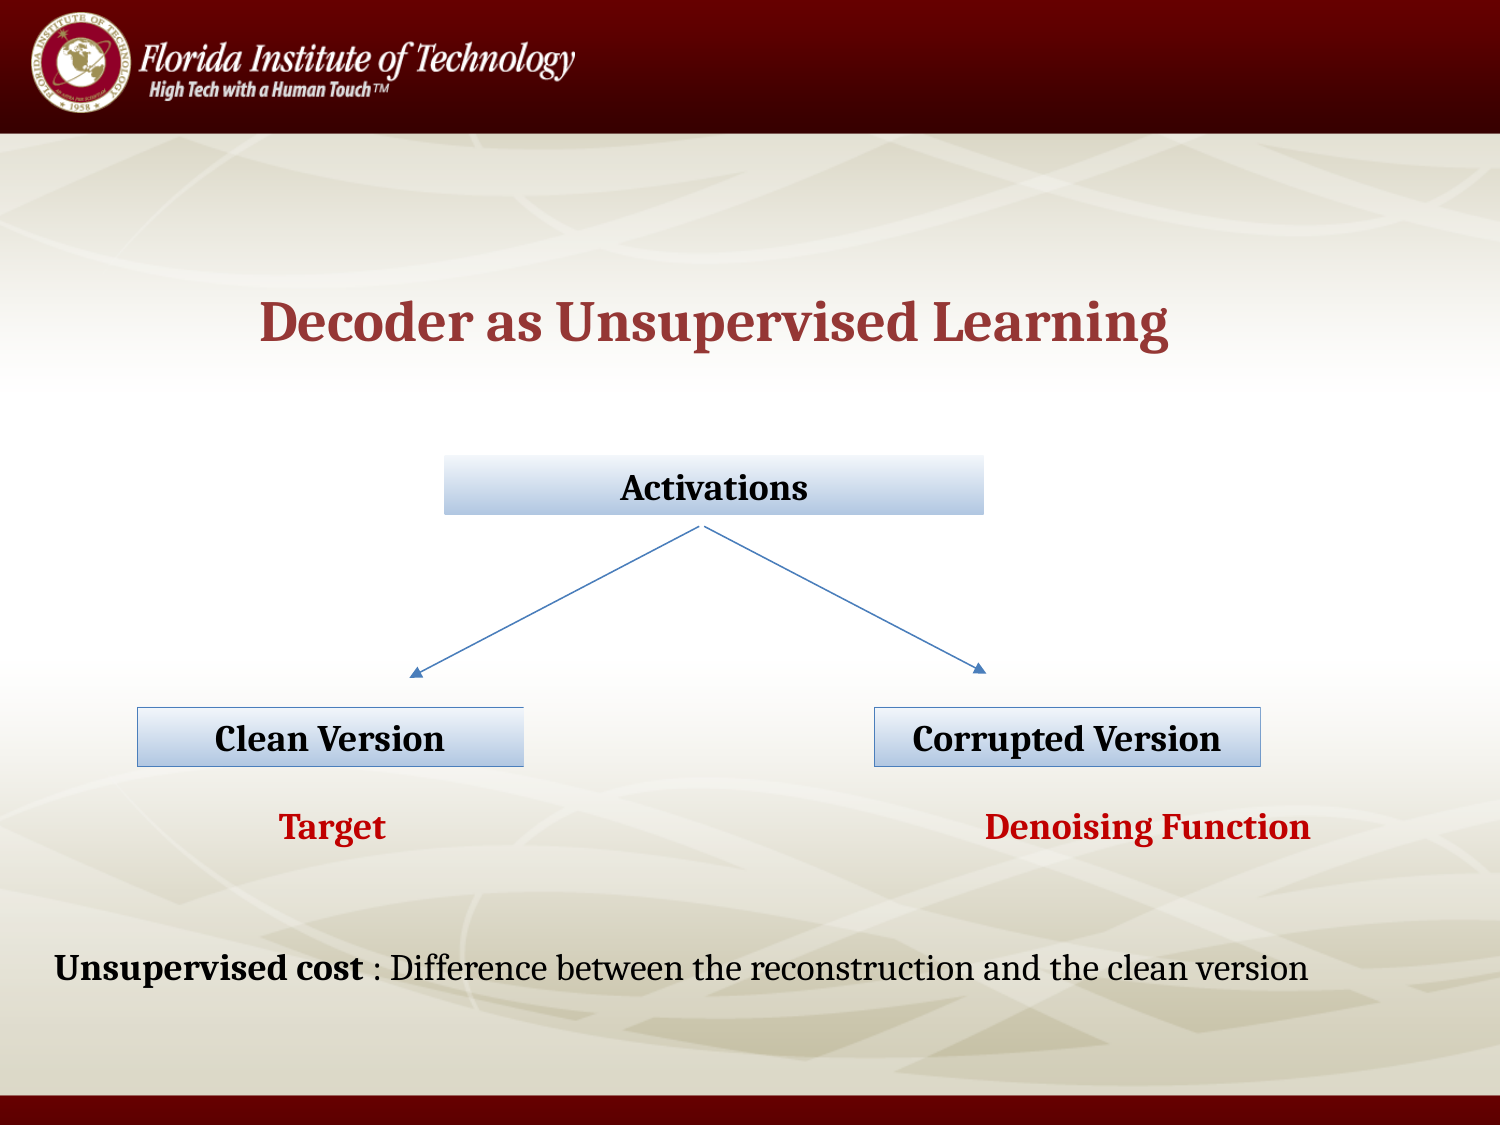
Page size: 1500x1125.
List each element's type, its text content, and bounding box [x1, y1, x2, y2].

text_box Activations [444, 455, 984, 515]
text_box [409, 525, 700, 678]
text_box Clean Version [137, 706, 524, 767]
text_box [703, 525, 987, 674]
picture [0, 0, 1500, 1125]
text_box Decoder as Unsupervised Learning Target Denoising Function Unsupervised cost : Difference between the reconstruction and the clean version [39, 275, 1390, 1030]
text_box Corrupted Version [874, 706, 1261, 767]
